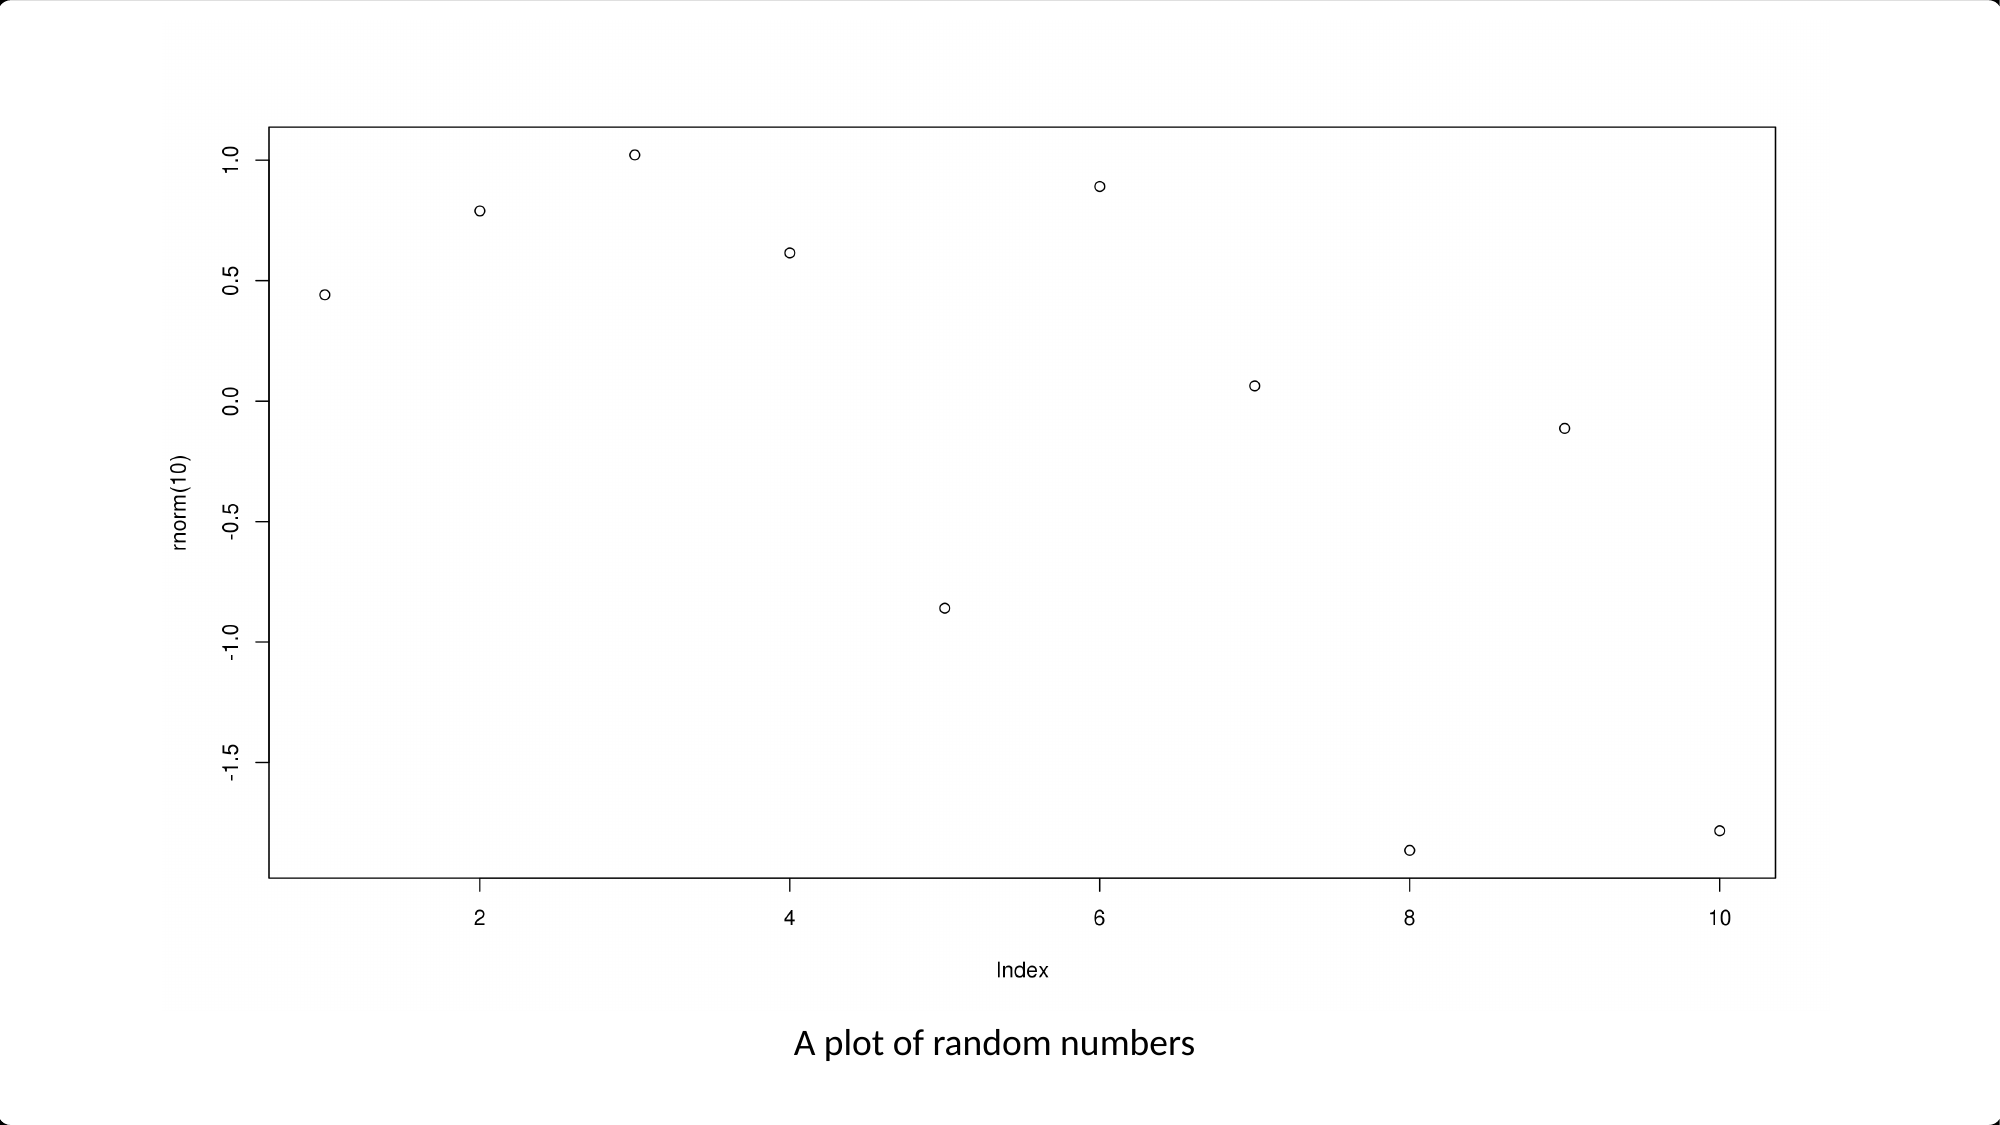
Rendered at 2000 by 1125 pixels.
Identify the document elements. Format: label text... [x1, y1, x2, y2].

text_box A plot of random numbers [29, 1010, 1961, 1094]
picture [162, 20, 1830, 1011]
